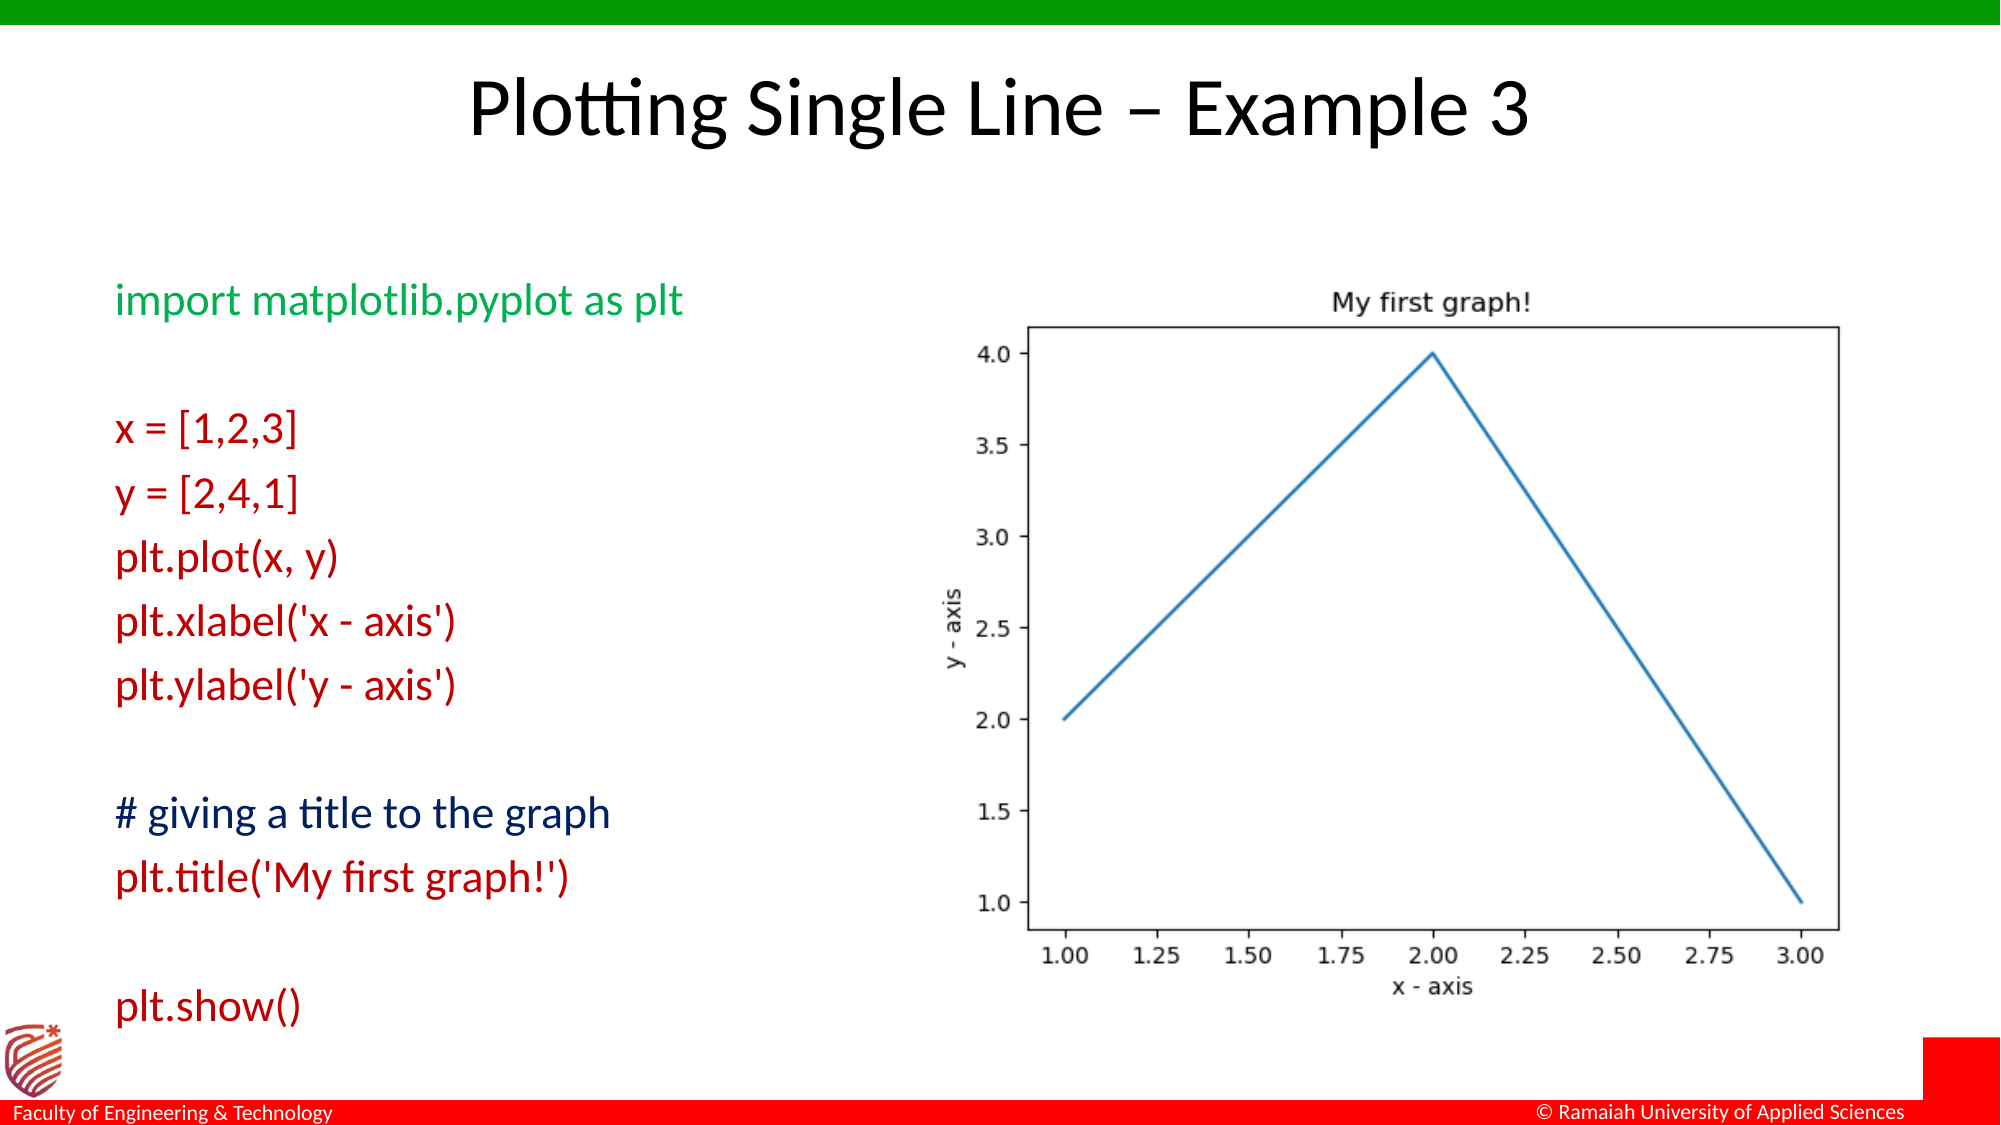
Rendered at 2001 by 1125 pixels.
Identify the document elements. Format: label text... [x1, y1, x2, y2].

picture [0, 1013, 69, 1100]
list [897, 231, 1943, 1017]
title Plotting Single Line – Example 3 [99, 45, 1900, 233]
list import matplotlib.pyplot as plt x = [1,2,3] y = [2,4,1] plt.plot(x, y) plt.xlabel('x - axis') plt.ylabel('y - axis') # giving a title to the graph plt.title('My first graph!') plt.show() [99, 262, 892, 1005]
